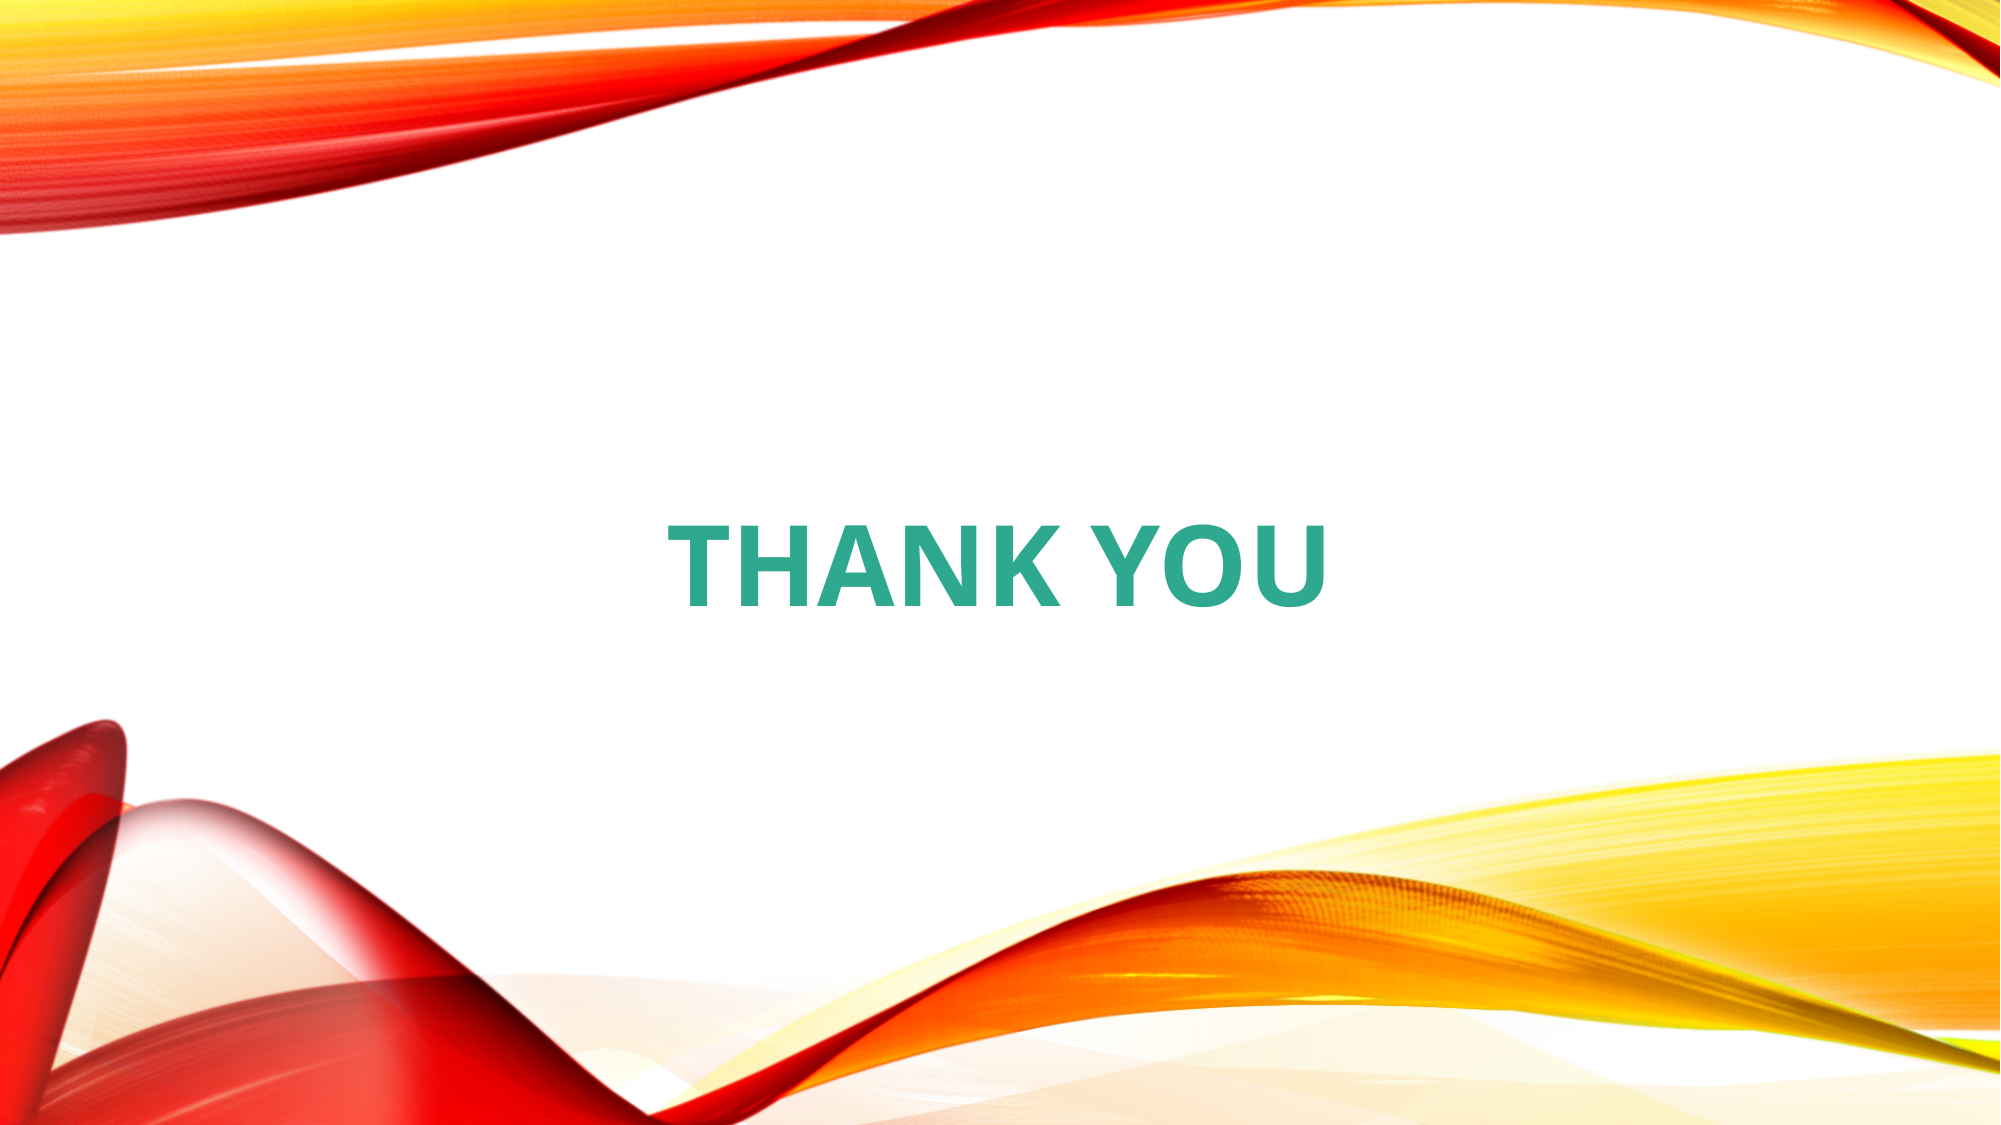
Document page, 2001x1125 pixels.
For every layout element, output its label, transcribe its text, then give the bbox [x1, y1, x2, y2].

picture [0, 0, 2000, 237]
picture [0, 717, 2000, 1125]
text_box THANK YOU [525, 486, 1475, 637]
